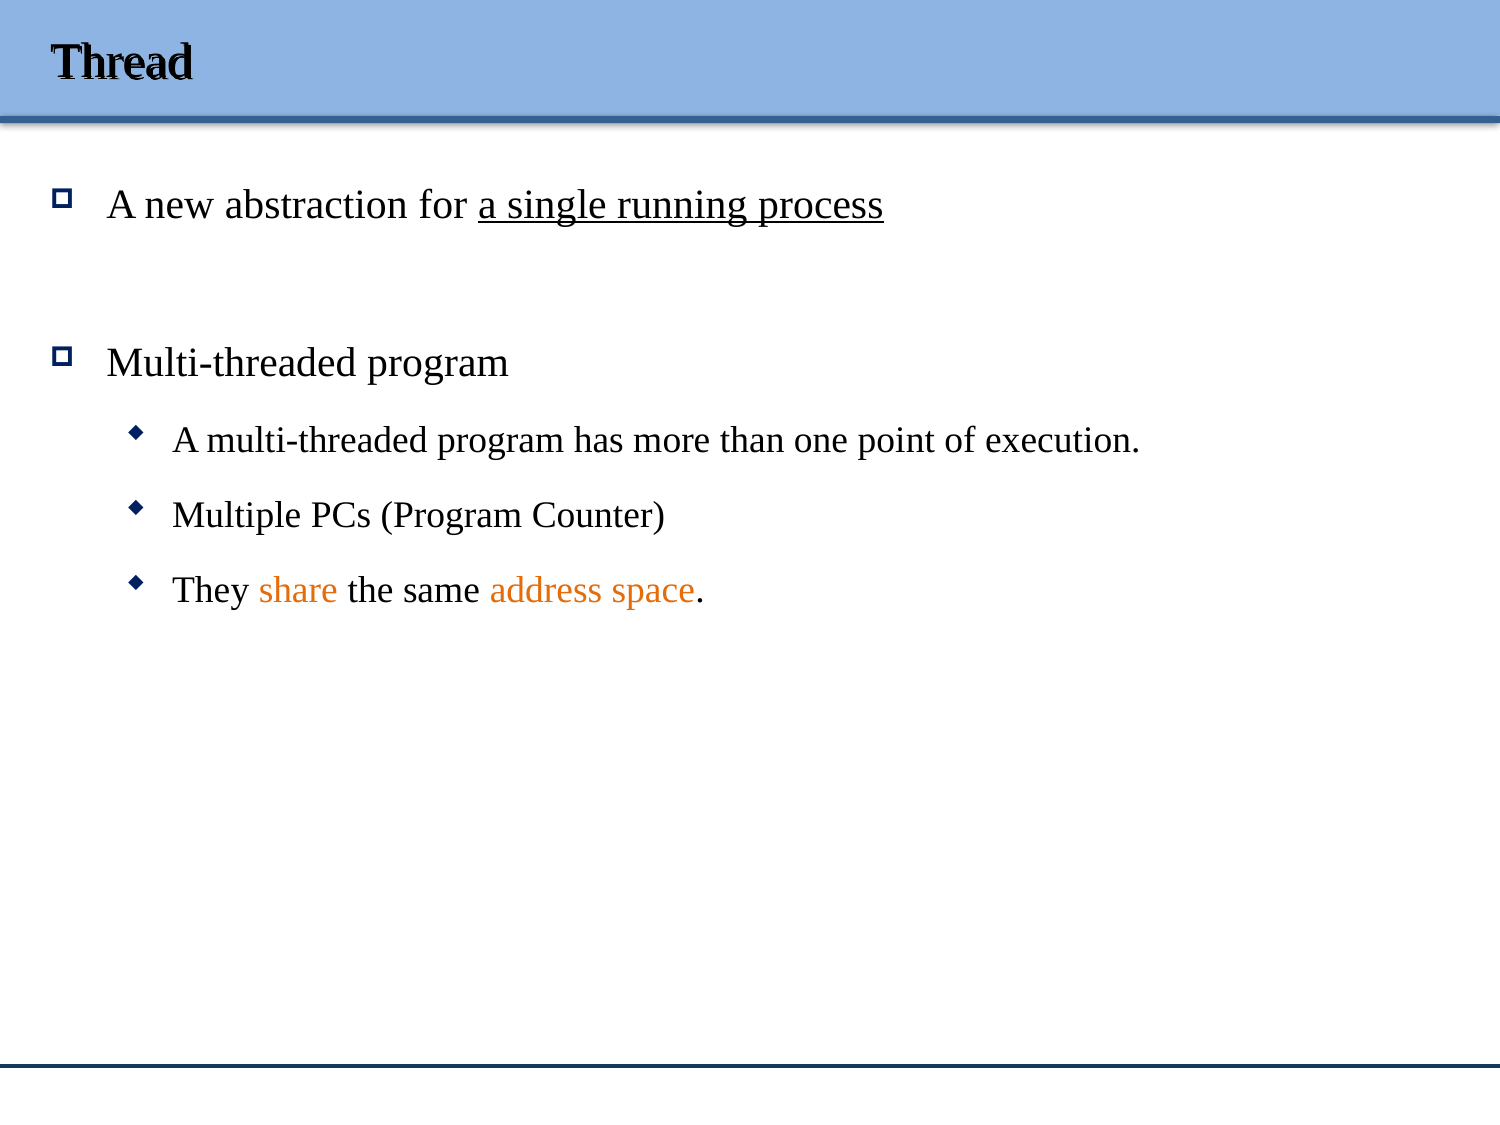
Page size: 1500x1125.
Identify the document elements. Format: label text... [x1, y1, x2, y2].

list A new abstraction for a single running process Multi-threaded program A multi-threaded program has more than one point of execution. Multiple PCs (Program Counter) They share the same address space. [34, 144, 1477, 1048]
title Thread [34, 8, 1477, 106]
